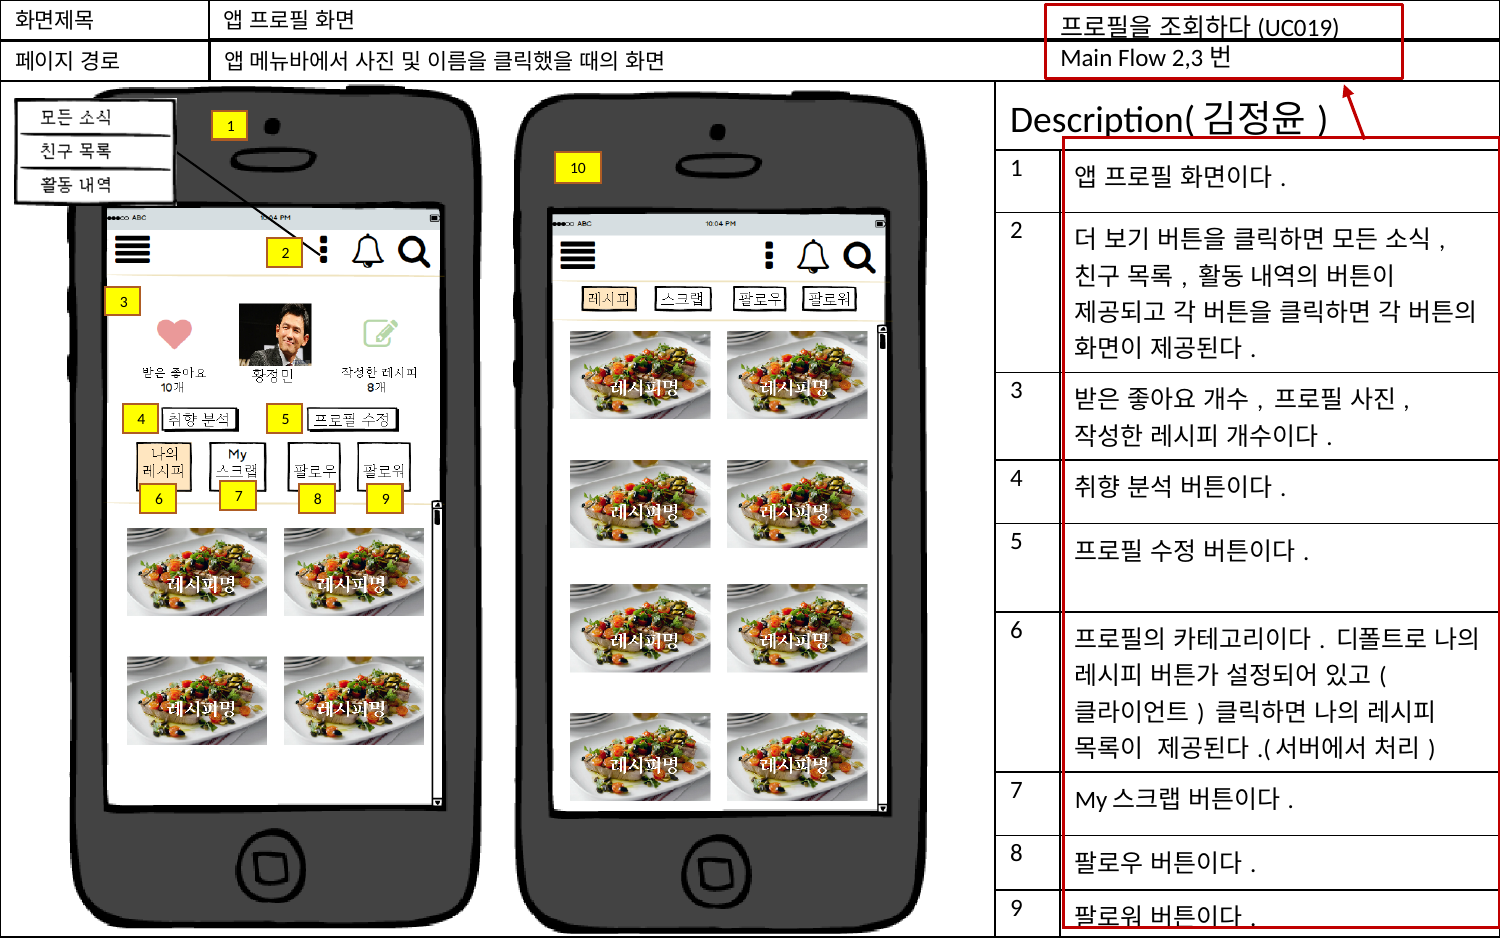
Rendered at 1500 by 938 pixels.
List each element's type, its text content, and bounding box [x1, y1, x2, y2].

table_cell 3 [996, 373, 1059, 459]
text_box 앱 프로필 화면 [208, 0, 1500, 40]
table_cell 팔로워 버튼이다. [1061, 891, 1499, 938]
table_cell 4 [996, 461, 1059, 523]
table_cell 7 [996, 773, 1059, 835]
text_box 프로필을 조회하다(UC019) Main Flow 2,3번 [1045, 4, 1403, 79]
table_cell 8 [996, 836, 1059, 889]
table_cell 2 [996, 213, 1059, 372]
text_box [176, 152, 321, 256]
text_box [1062, 137, 1500, 929]
text_box 페이지 경로 [0, 40, 208, 80]
table_cell 1 [996, 151, 1059, 212]
table_cell 9 [996, 891, 1059, 938]
text_box 화면제목 [0, 0, 208, 40]
text_box 앱 메뉴바에서 사진 및 이름을 클릭했을 때의 화면 [208, 40, 1500, 80]
picture [14, 84, 928, 934]
table_cell 5 [996, 524, 1059, 611]
table_header Description(김정윤) [996, 82, 1499, 149]
text_box [0, 80, 994, 938]
table_cell 6 [996, 613, 1059, 771]
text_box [1343, 84, 1365, 140]
